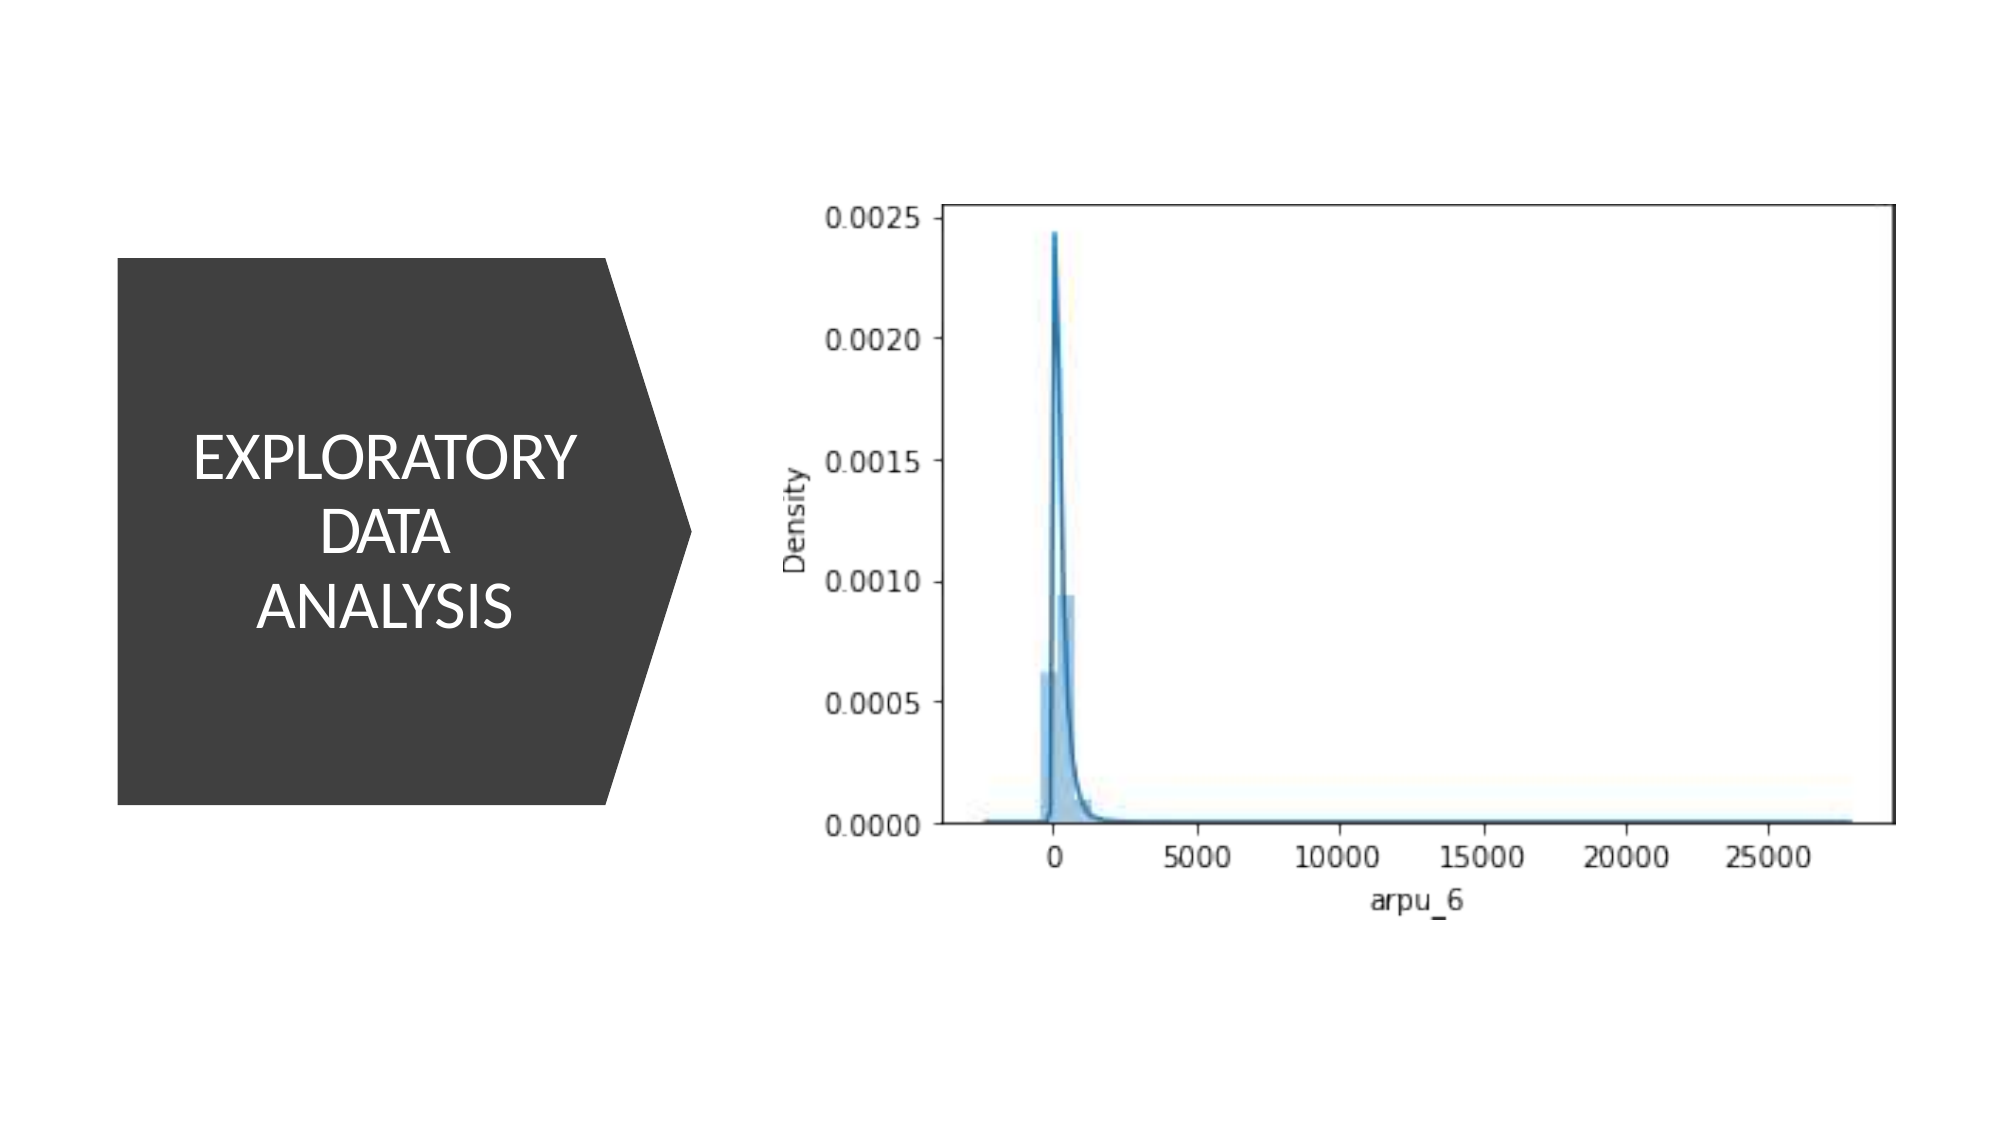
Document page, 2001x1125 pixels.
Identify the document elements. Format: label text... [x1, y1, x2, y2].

picture [783, 204, 1897, 920]
title EXPLORATORY DATA ANALYSIS [168, 322, 601, 741]
text_box [115, 256, 694, 808]
